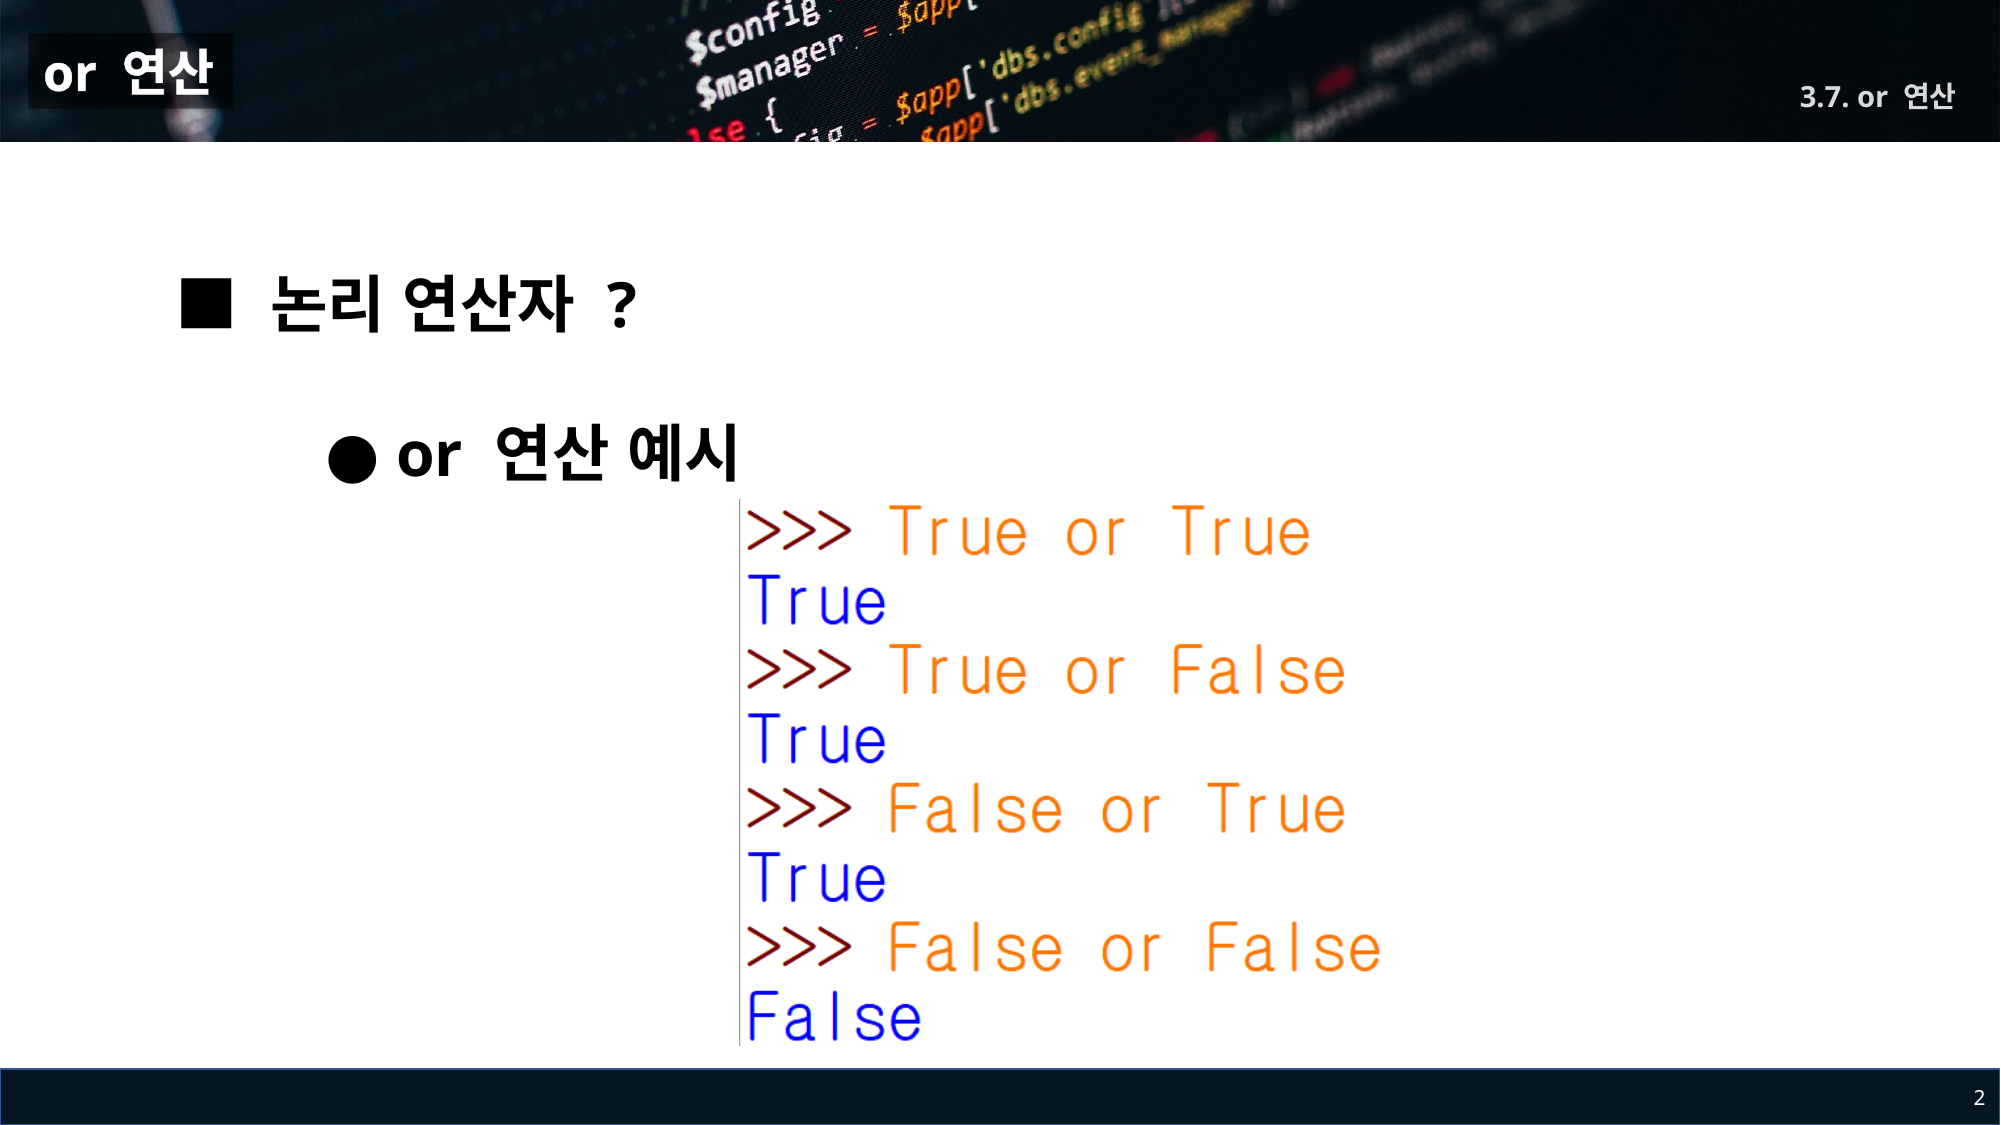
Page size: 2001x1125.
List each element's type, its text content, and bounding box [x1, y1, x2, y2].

text_box ■ 논리 연산자 ? ● or 연산 예시 [160, 257, 1973, 497]
text_box 2 [0, 1068, 2000, 1125]
picture [0, 0, 2000, 142]
picture [739, 499, 1395, 1046]
